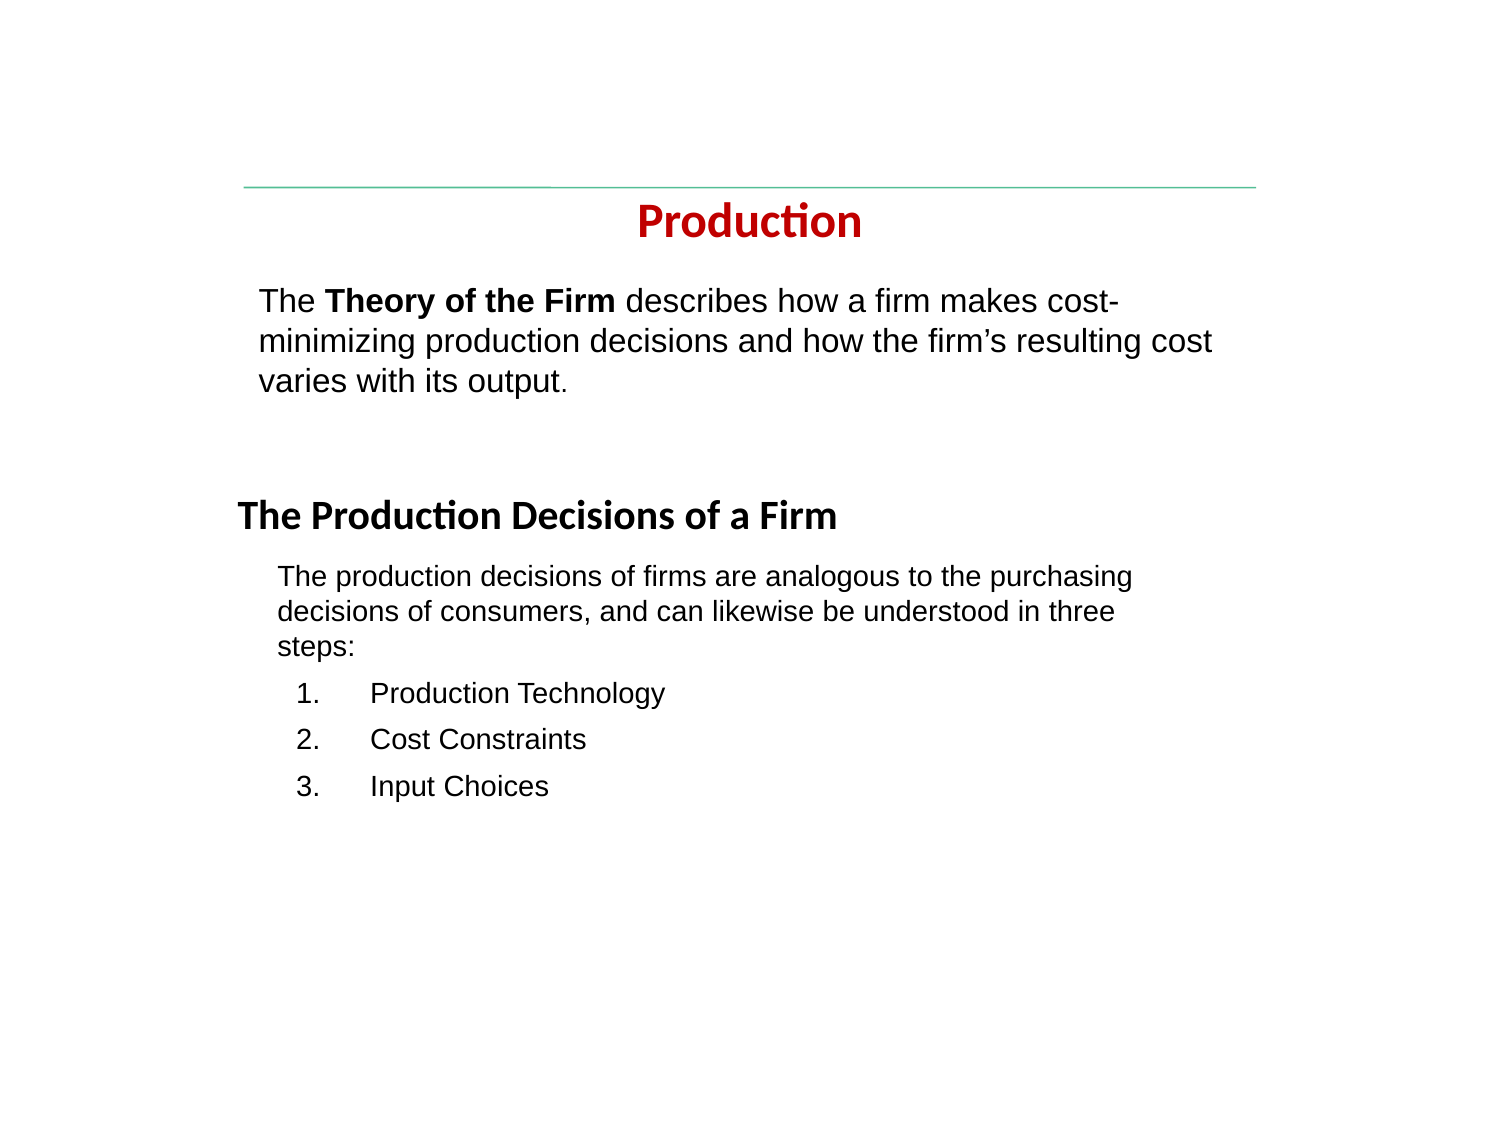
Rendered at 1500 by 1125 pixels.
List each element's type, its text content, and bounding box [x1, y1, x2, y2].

title Production [243, 188, 1257, 248]
text_box The Theory of the Firm describes how a firm makes cost-minimizing production decisions and how the firm’s resulting cost varies with its output. [243, 271, 1238, 407]
text_box The production decisions of firms are analogous to the purchasing decisions of consumers, and can likewise be understood in three steps: Production Technology Cost Constraints Input Choices [262, 549, 1200, 810]
list The Production Decisions of a Firm [237, 487, 1106, 538]
